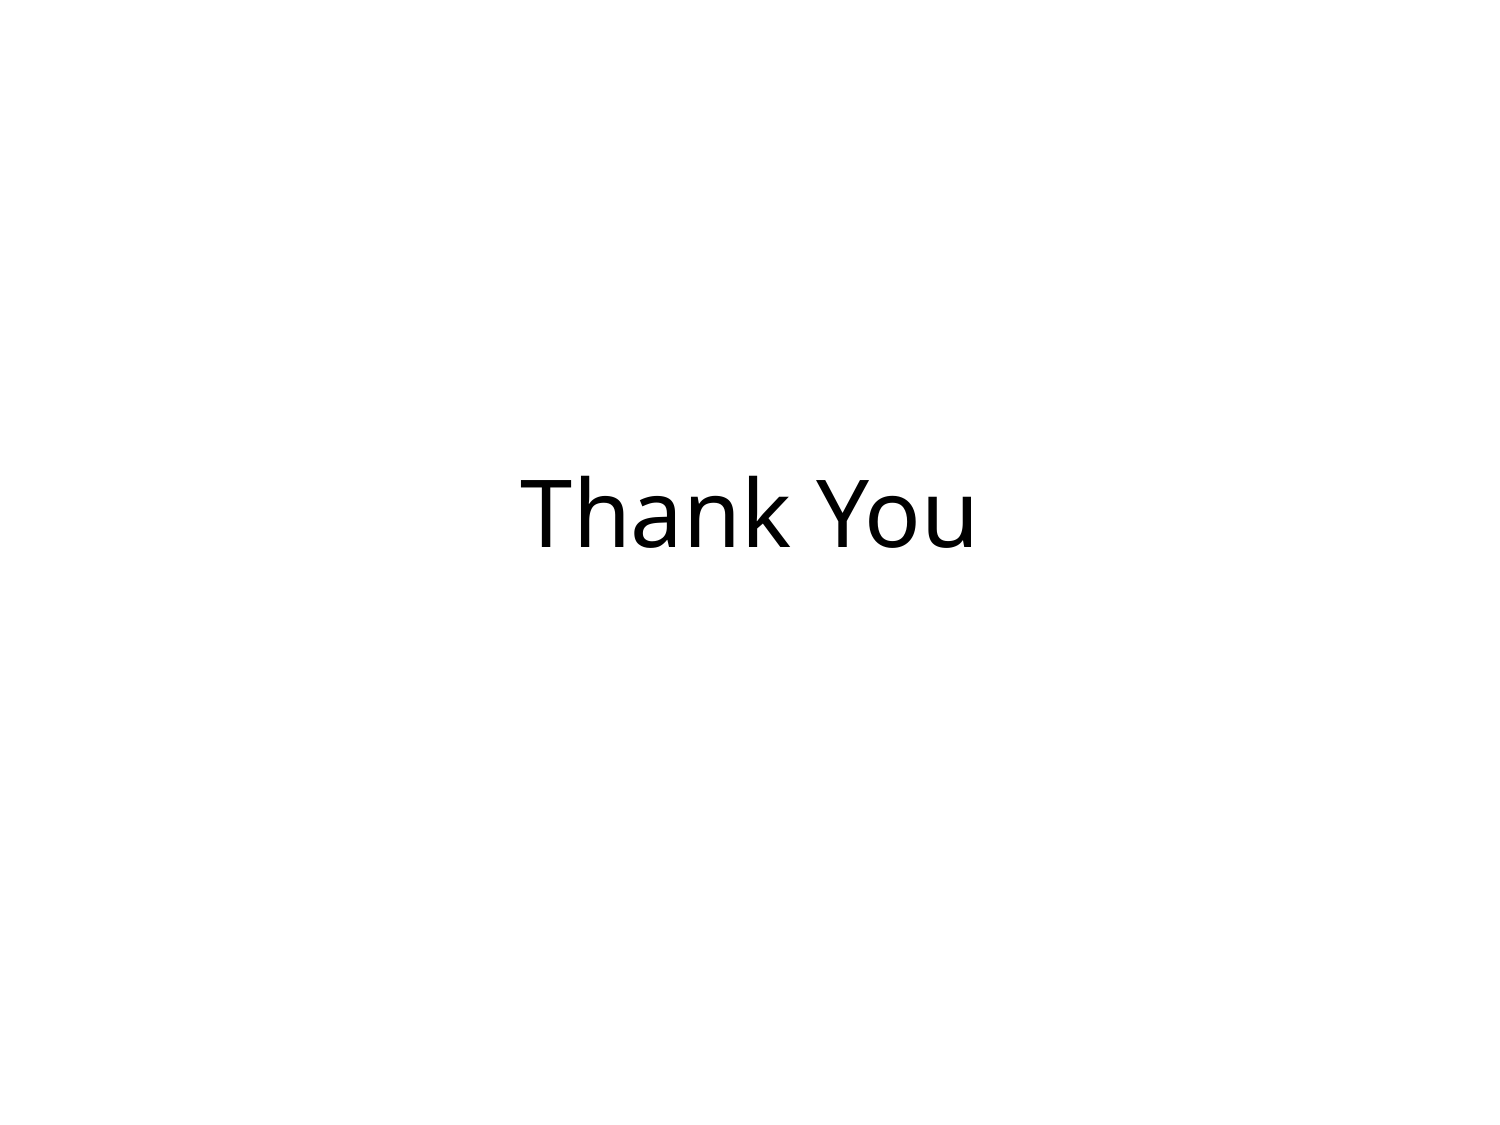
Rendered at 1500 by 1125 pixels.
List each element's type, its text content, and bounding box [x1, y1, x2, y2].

title Thank You [187, 184, 1313, 576]
